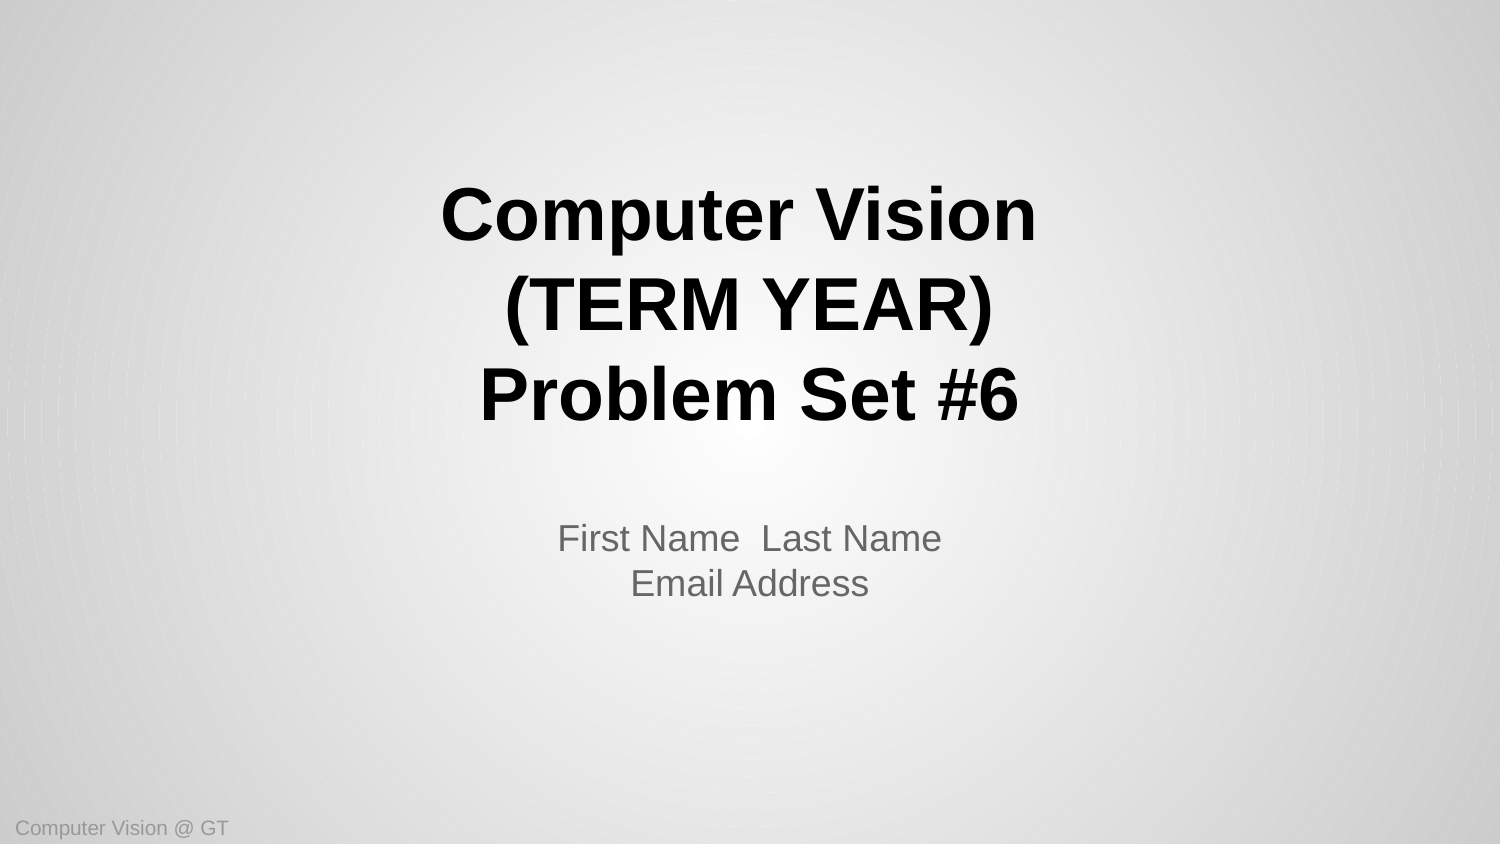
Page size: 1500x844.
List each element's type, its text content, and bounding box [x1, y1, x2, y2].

title Computer Vision (TERM YEAR) Problem Set #6 [112, 43, 1388, 451]
text_box Computer Vision @ GT [0, 811, 422, 844]
subtitle First Name Last Name Email Address [112, 499, 1388, 684]
